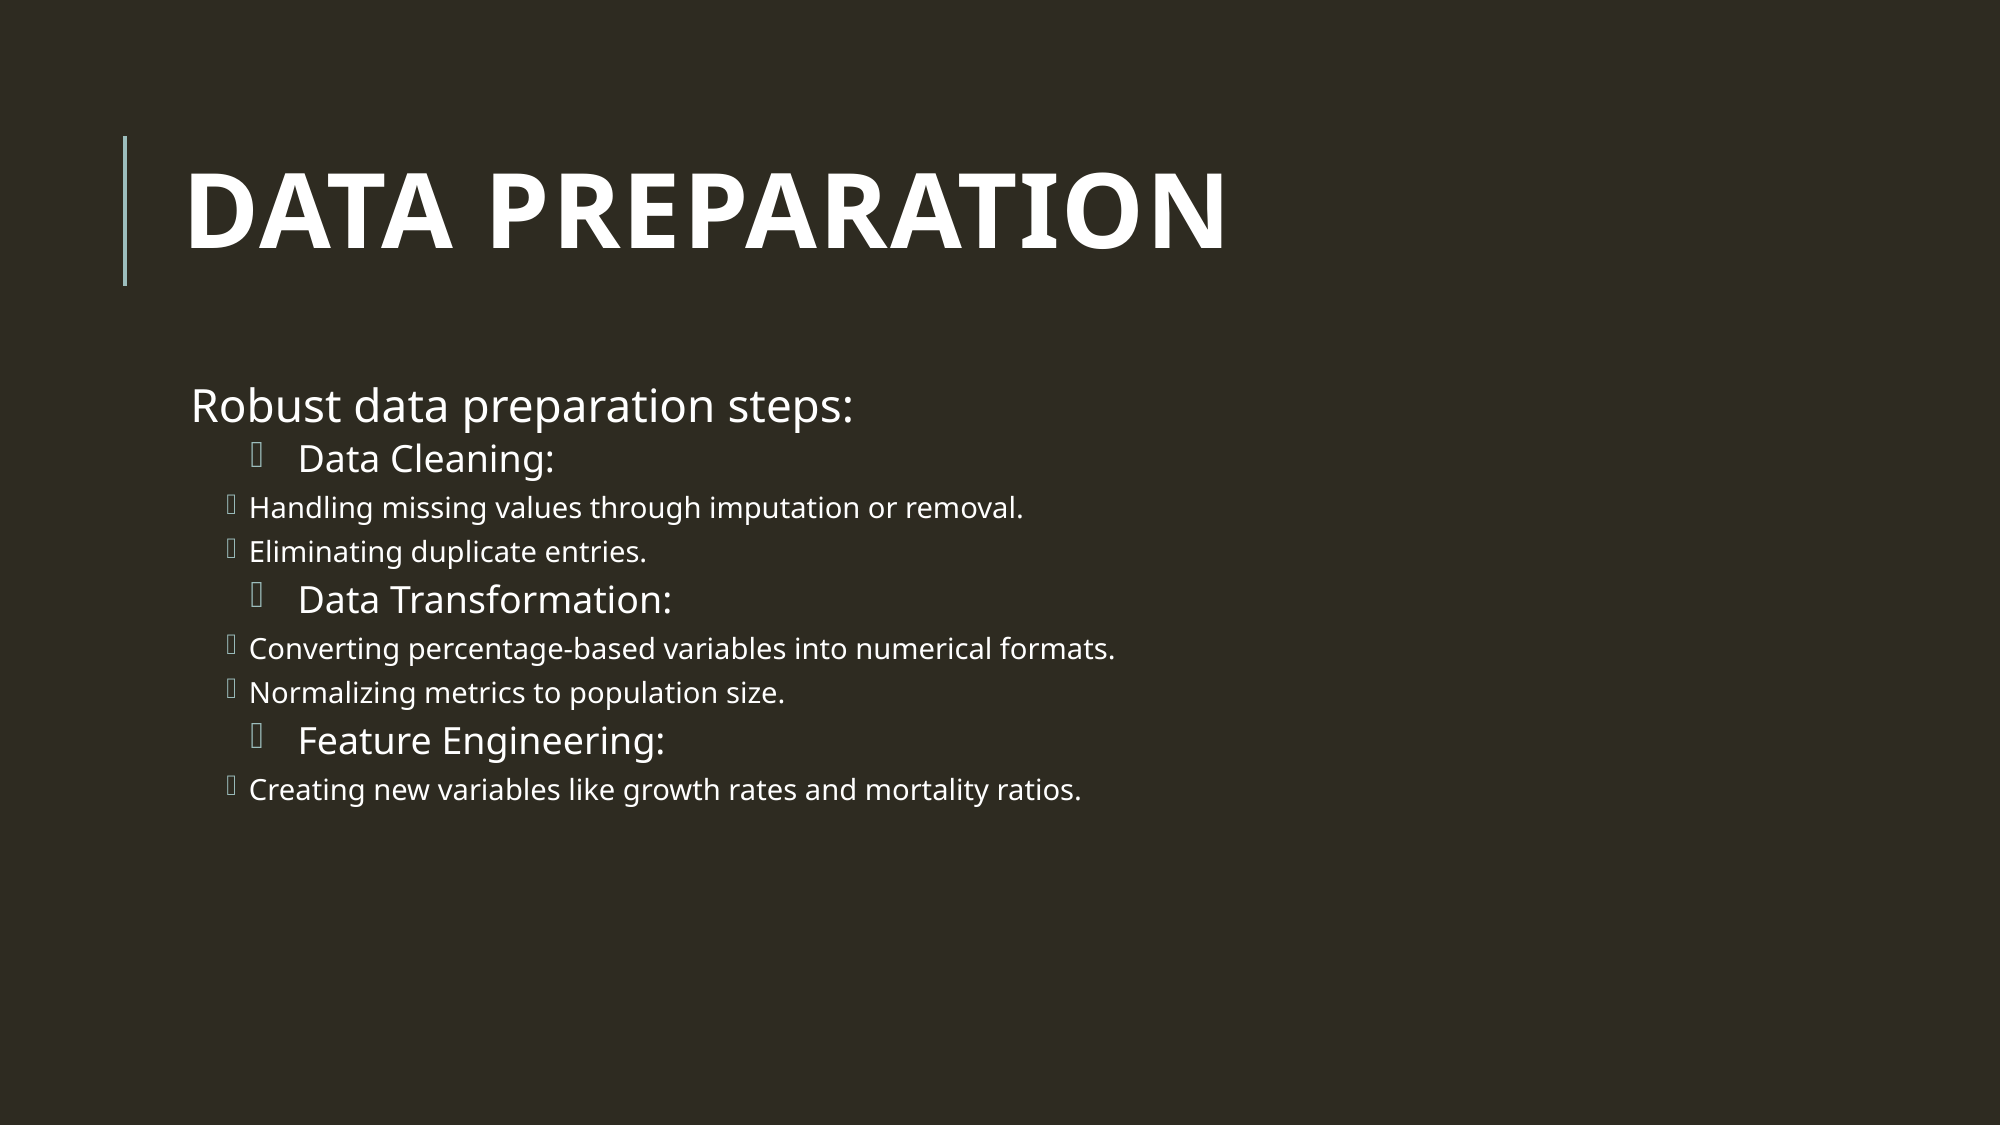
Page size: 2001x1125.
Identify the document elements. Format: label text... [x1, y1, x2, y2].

list Robust data preparation steps: Data Cleaning: Handling missing values through imputation or removal. Eliminating duplicate entries. Data Transformation: Converting percentage-based variables into numerical formats. Normalizing metrics to population size. Feature Engineering: Creating new variables like growth rates and mortality ratios. [168, 375, 1763, 1035]
title Data Preparation [168, 96, 1763, 342]
